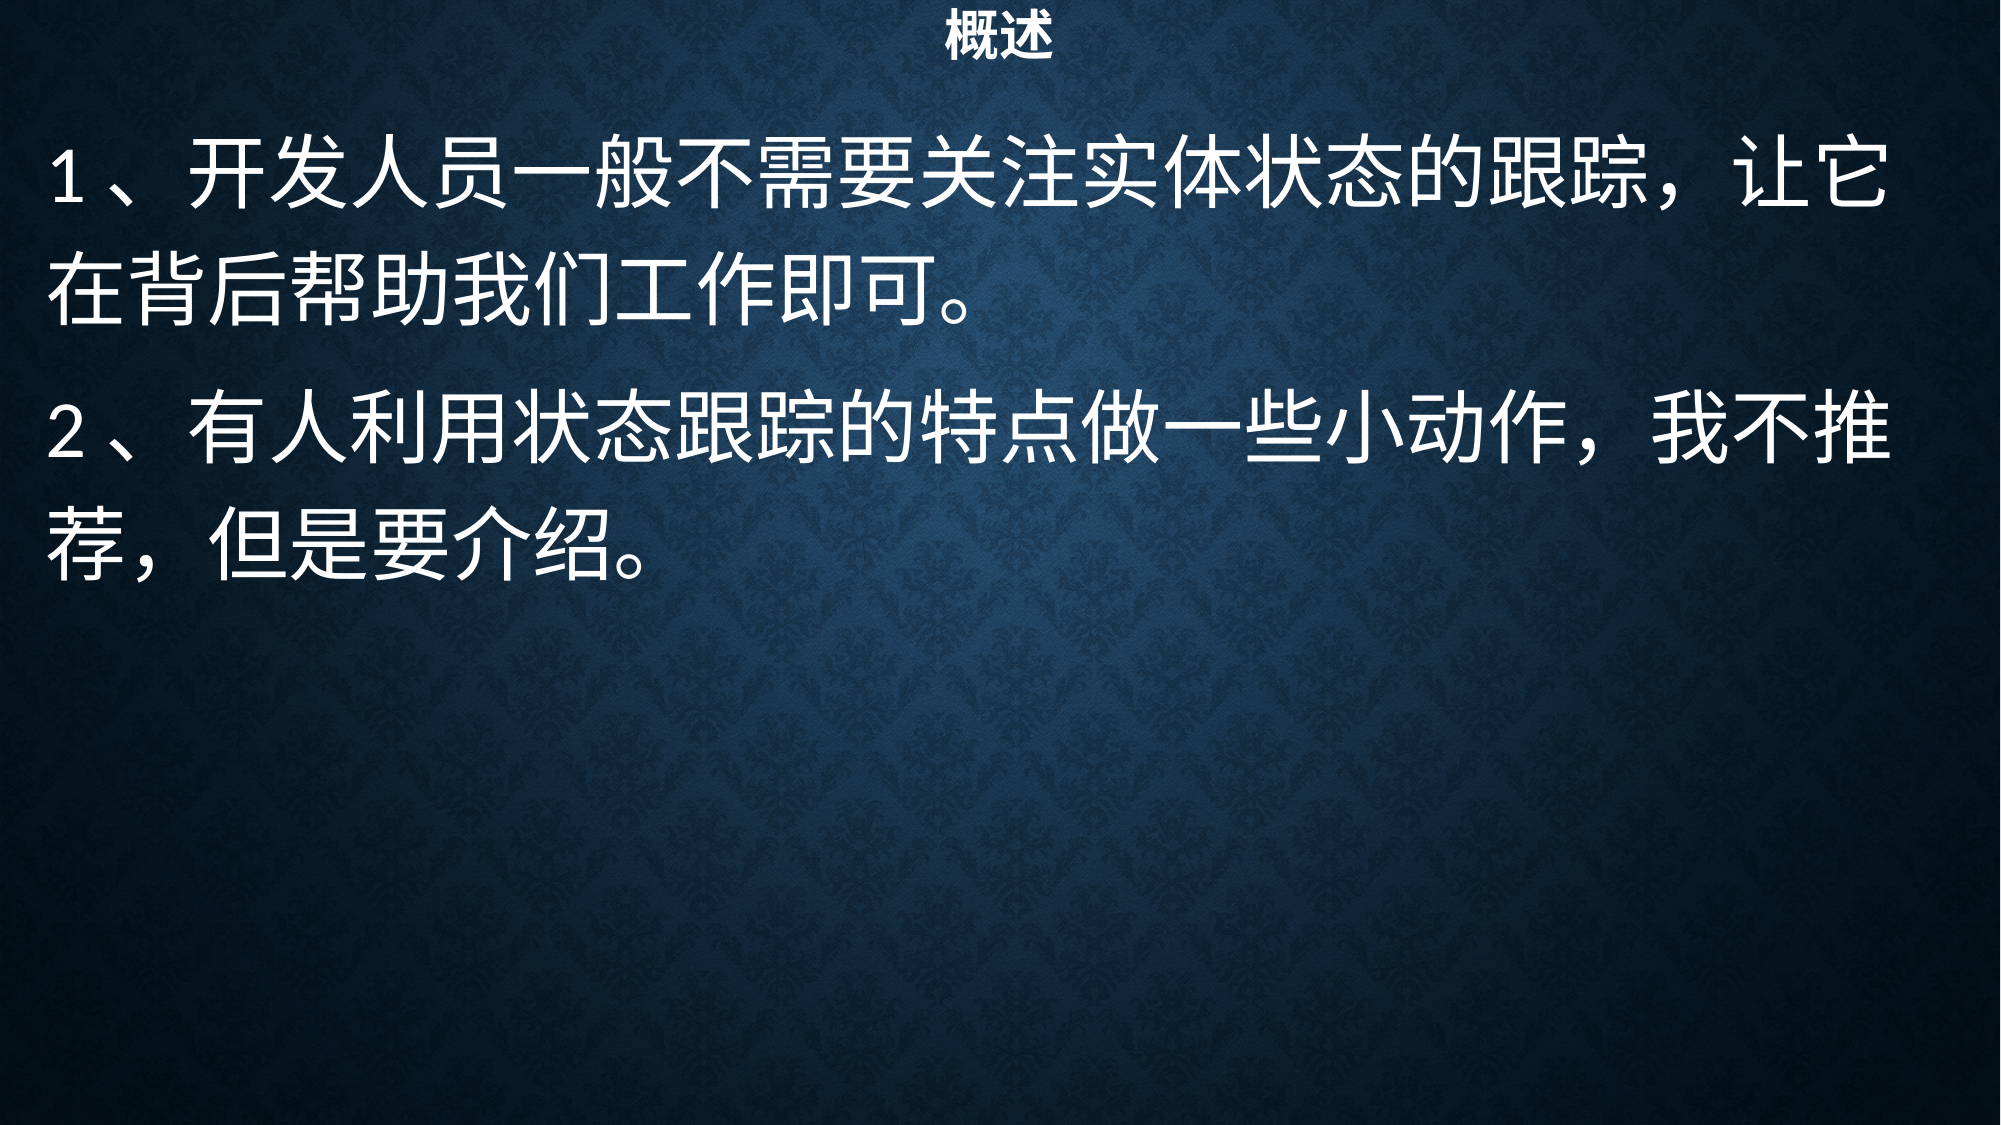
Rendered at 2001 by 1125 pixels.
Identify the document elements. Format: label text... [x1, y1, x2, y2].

title 概述 [150, 0, 1850, 75]
list 1、开发人员一般不需要关注实体状态的跟踪，让它在背后帮助我们工作即可。 2、有人利用状态跟踪的特点做一些小动作，我不推荐，但是要介绍。 [29, 94, 1970, 1105]
